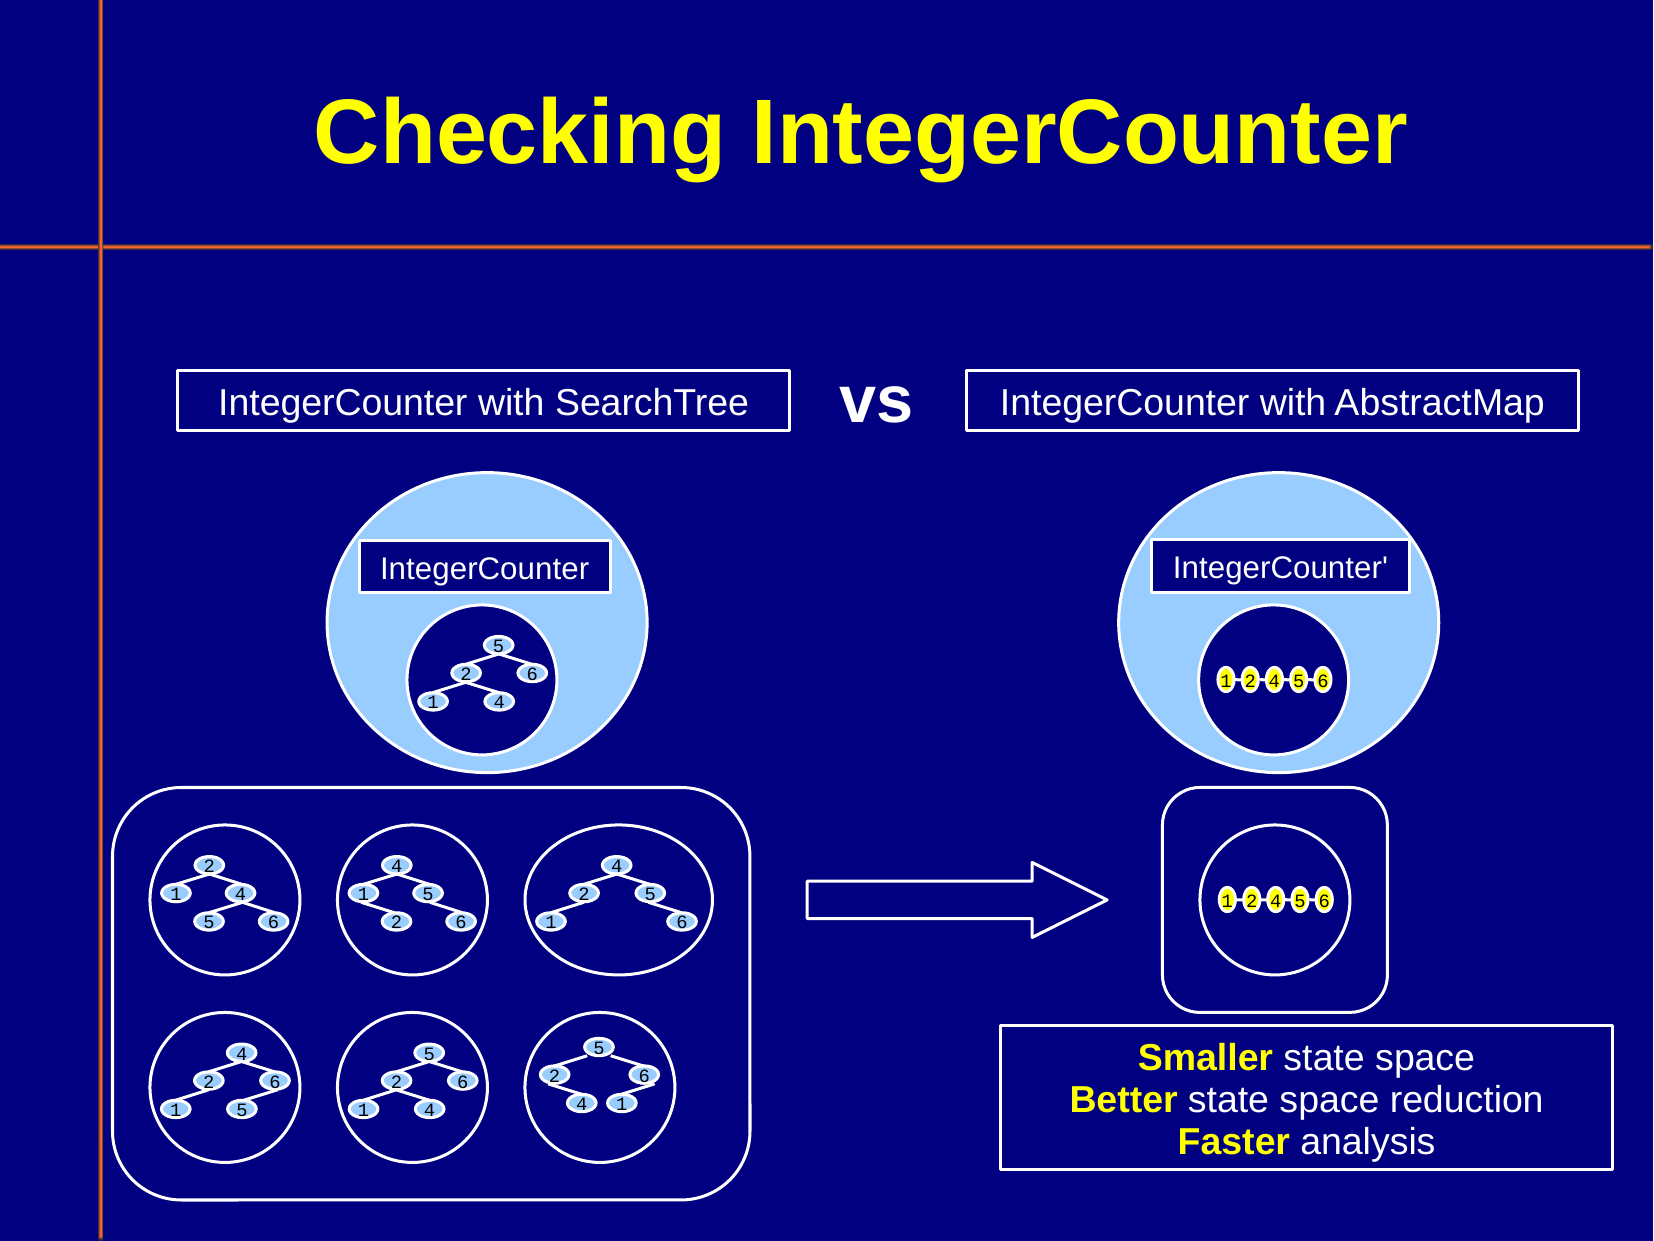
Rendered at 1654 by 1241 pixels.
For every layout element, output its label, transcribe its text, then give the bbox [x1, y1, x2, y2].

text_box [337, 1012, 488, 1163]
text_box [406, 604, 557, 755]
text_box [430, 763, 544, 773]
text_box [149, 824, 300, 975]
text_box IntegerCounter [359, 540, 611, 593]
text_box [112, 787, 751, 1201]
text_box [524, 1012, 675, 1163]
text_box [1118, 472, 1439, 756]
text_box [149, 1012, 300, 1163]
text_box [524, 824, 713, 975]
title Checking IntegerCounter [117, 25, 1606, 234]
text_box vs [824, 351, 975, 441]
text_box IntegerCounter with SearchTree [177, 370, 790, 431]
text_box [807, 787, 1388, 1013]
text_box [1198, 604, 1349, 756]
text_box [327, 472, 648, 756]
text_box [1225, 764, 1333, 773]
text_box Smaller state space Better state space reduction Faster analysis [1000, 1025, 1613, 1170]
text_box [337, 824, 488, 975]
text_box IntegerCounter with AbstractMap [975, 370, 1579, 431]
text_box IntegerCounter' [1151, 539, 1410, 593]
